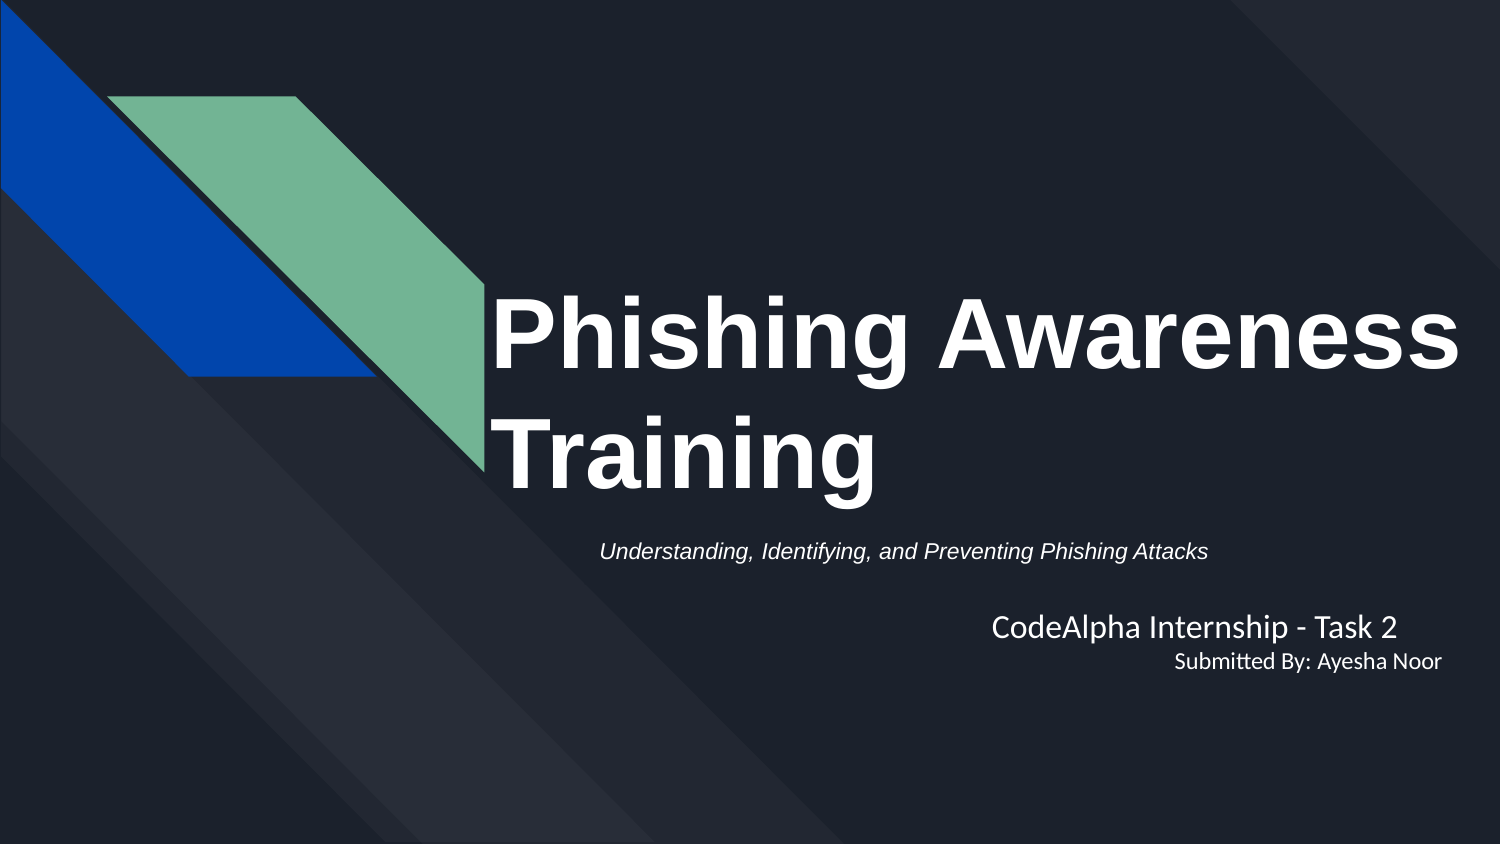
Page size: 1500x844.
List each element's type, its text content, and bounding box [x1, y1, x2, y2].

subtitle CodeAlpha Internship - Task 2 Submitted By: Ayesha Noor [976, 590, 1458, 721]
title Phishing Awareness Training [475, 253, 1500, 591]
text_box Understanding, Identifying, and Preventing Phishing Attacks [584, 517, 1450, 585]
